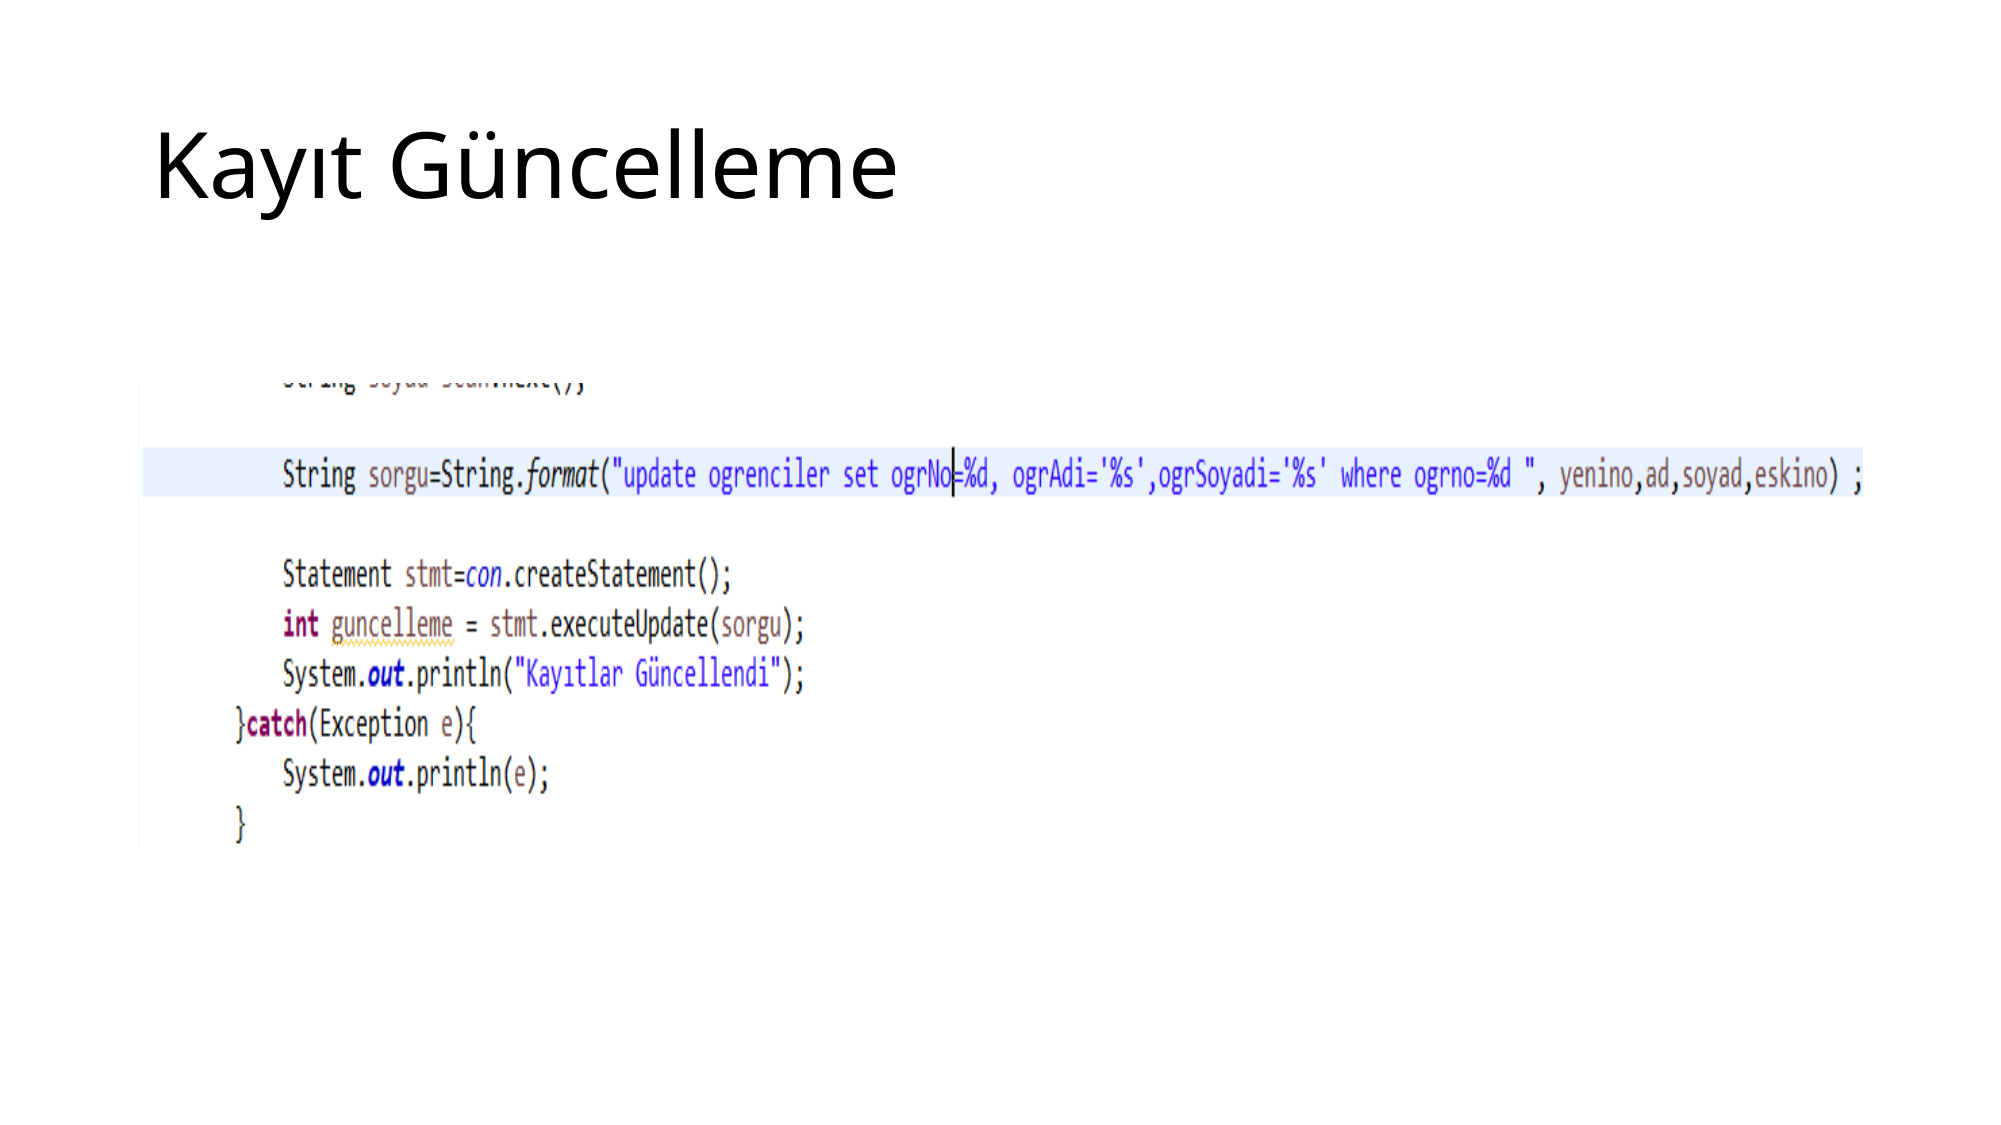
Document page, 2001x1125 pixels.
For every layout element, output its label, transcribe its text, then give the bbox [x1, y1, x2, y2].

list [137, 383, 1863, 849]
title Kayıt Güncelleme [137, 59, 1863, 278]
